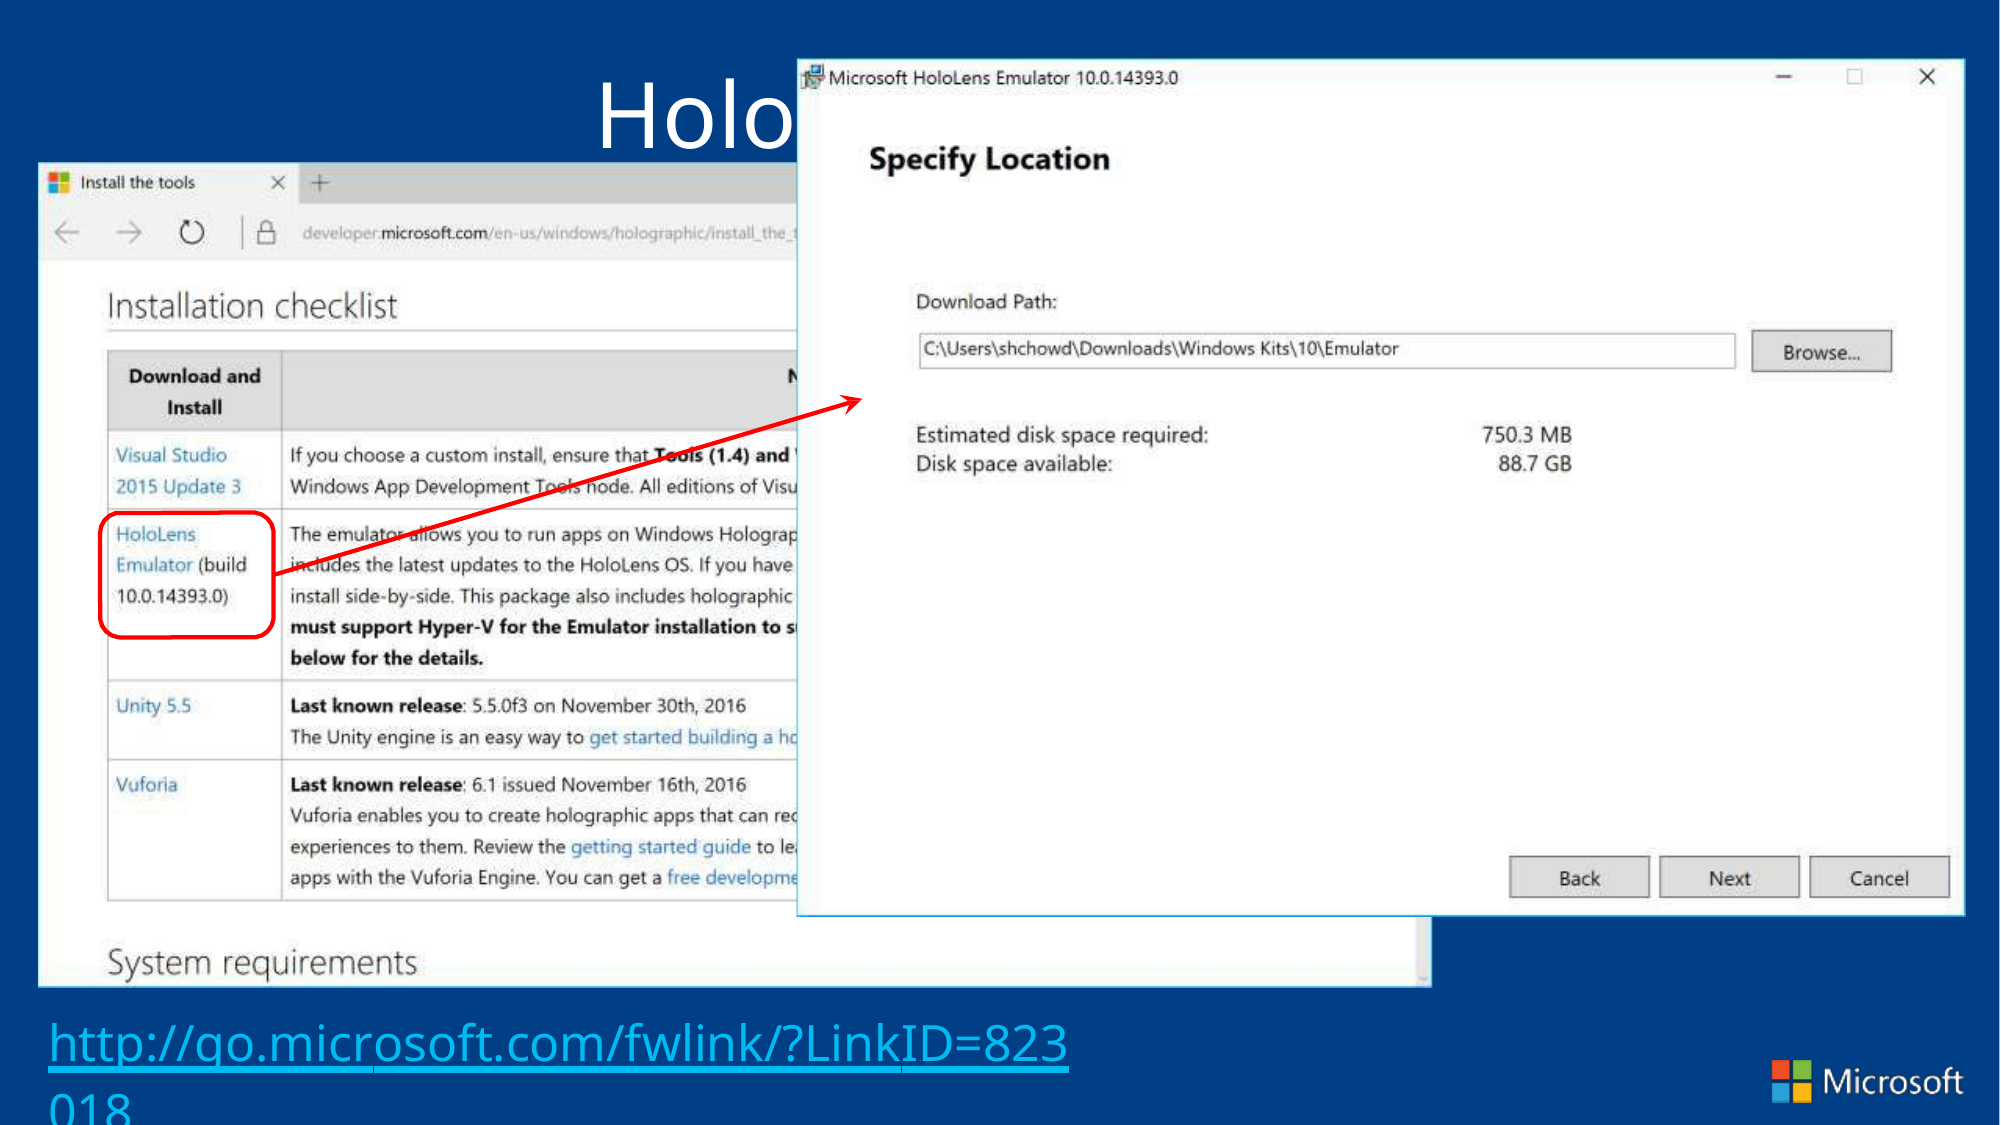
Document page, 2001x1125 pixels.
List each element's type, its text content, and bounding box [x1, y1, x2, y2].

picture [1771, 1060, 1964, 1103]
title HoloLens Emulator [57, 56, 1943, 153]
text_box [37, 162, 1433, 988]
text_box [99, 512, 274, 638]
text_box http://go.microsoft.com/fwlink/?LinkID=823018 [46, 1011, 1100, 1125]
text_box [796, 58, 1966, 917]
text_box [272, 394, 863, 578]
